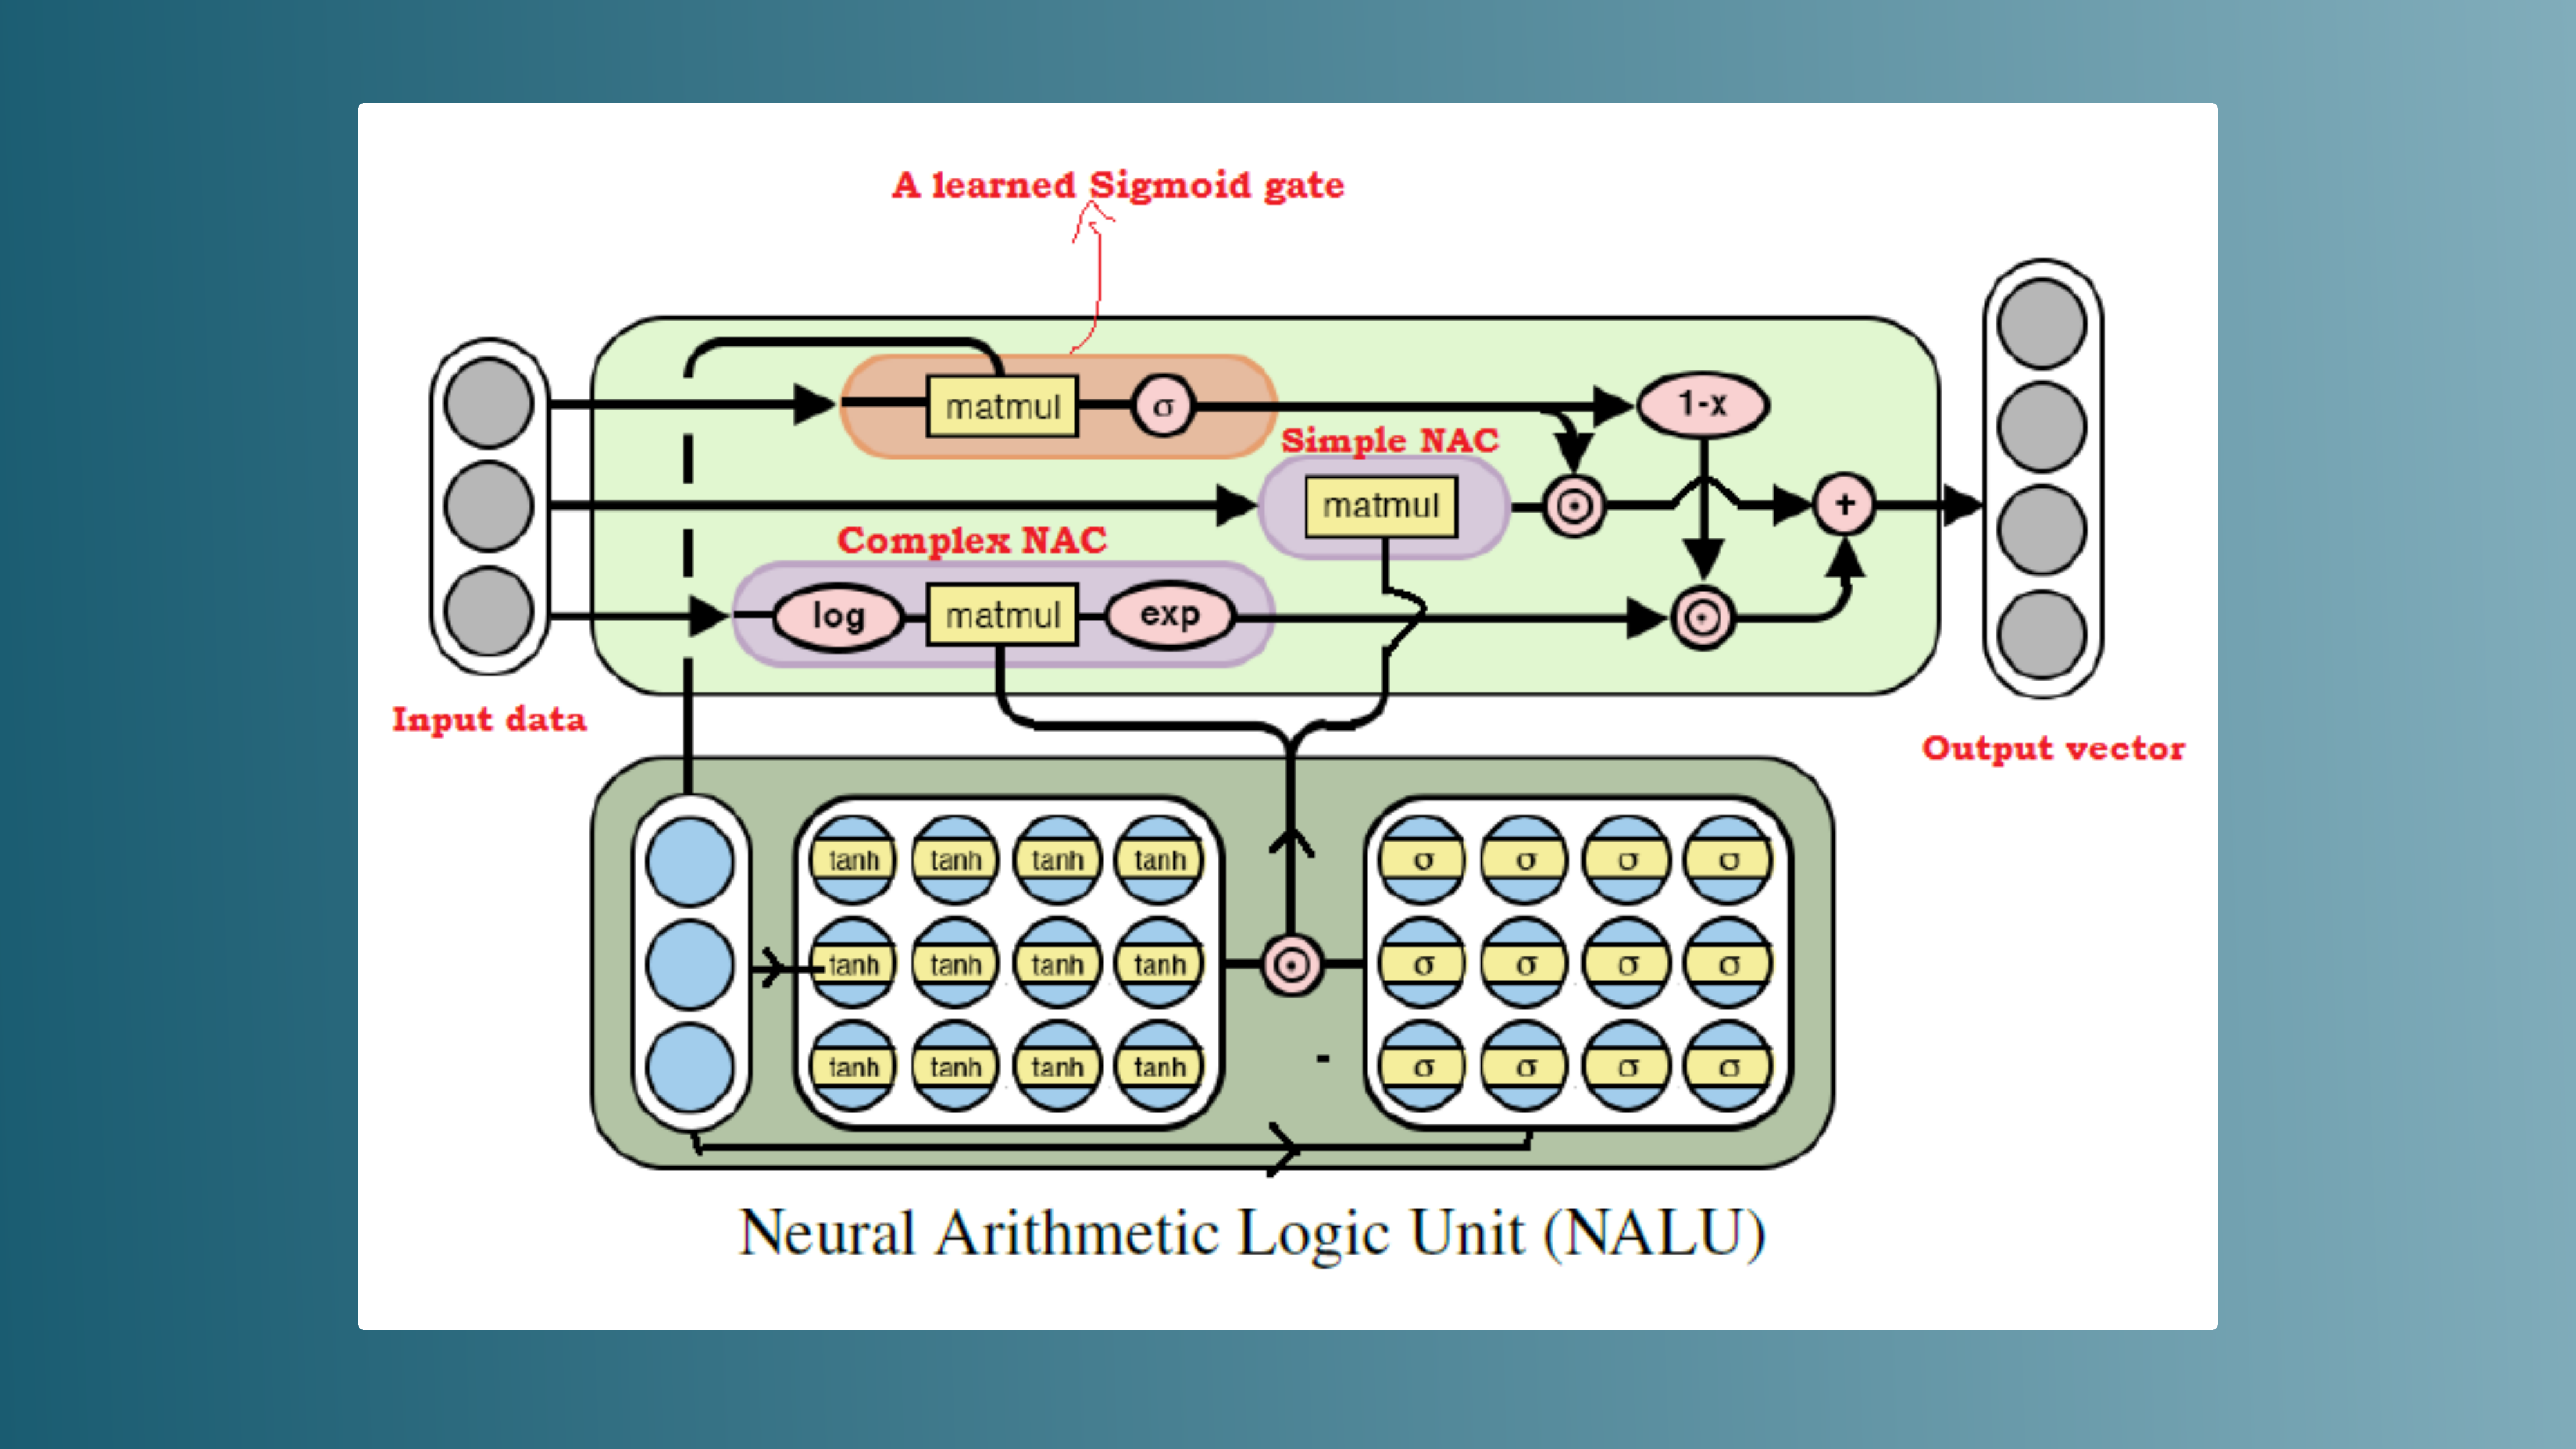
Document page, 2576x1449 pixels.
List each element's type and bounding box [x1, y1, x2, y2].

picture [370, 115, 2206, 1318]
